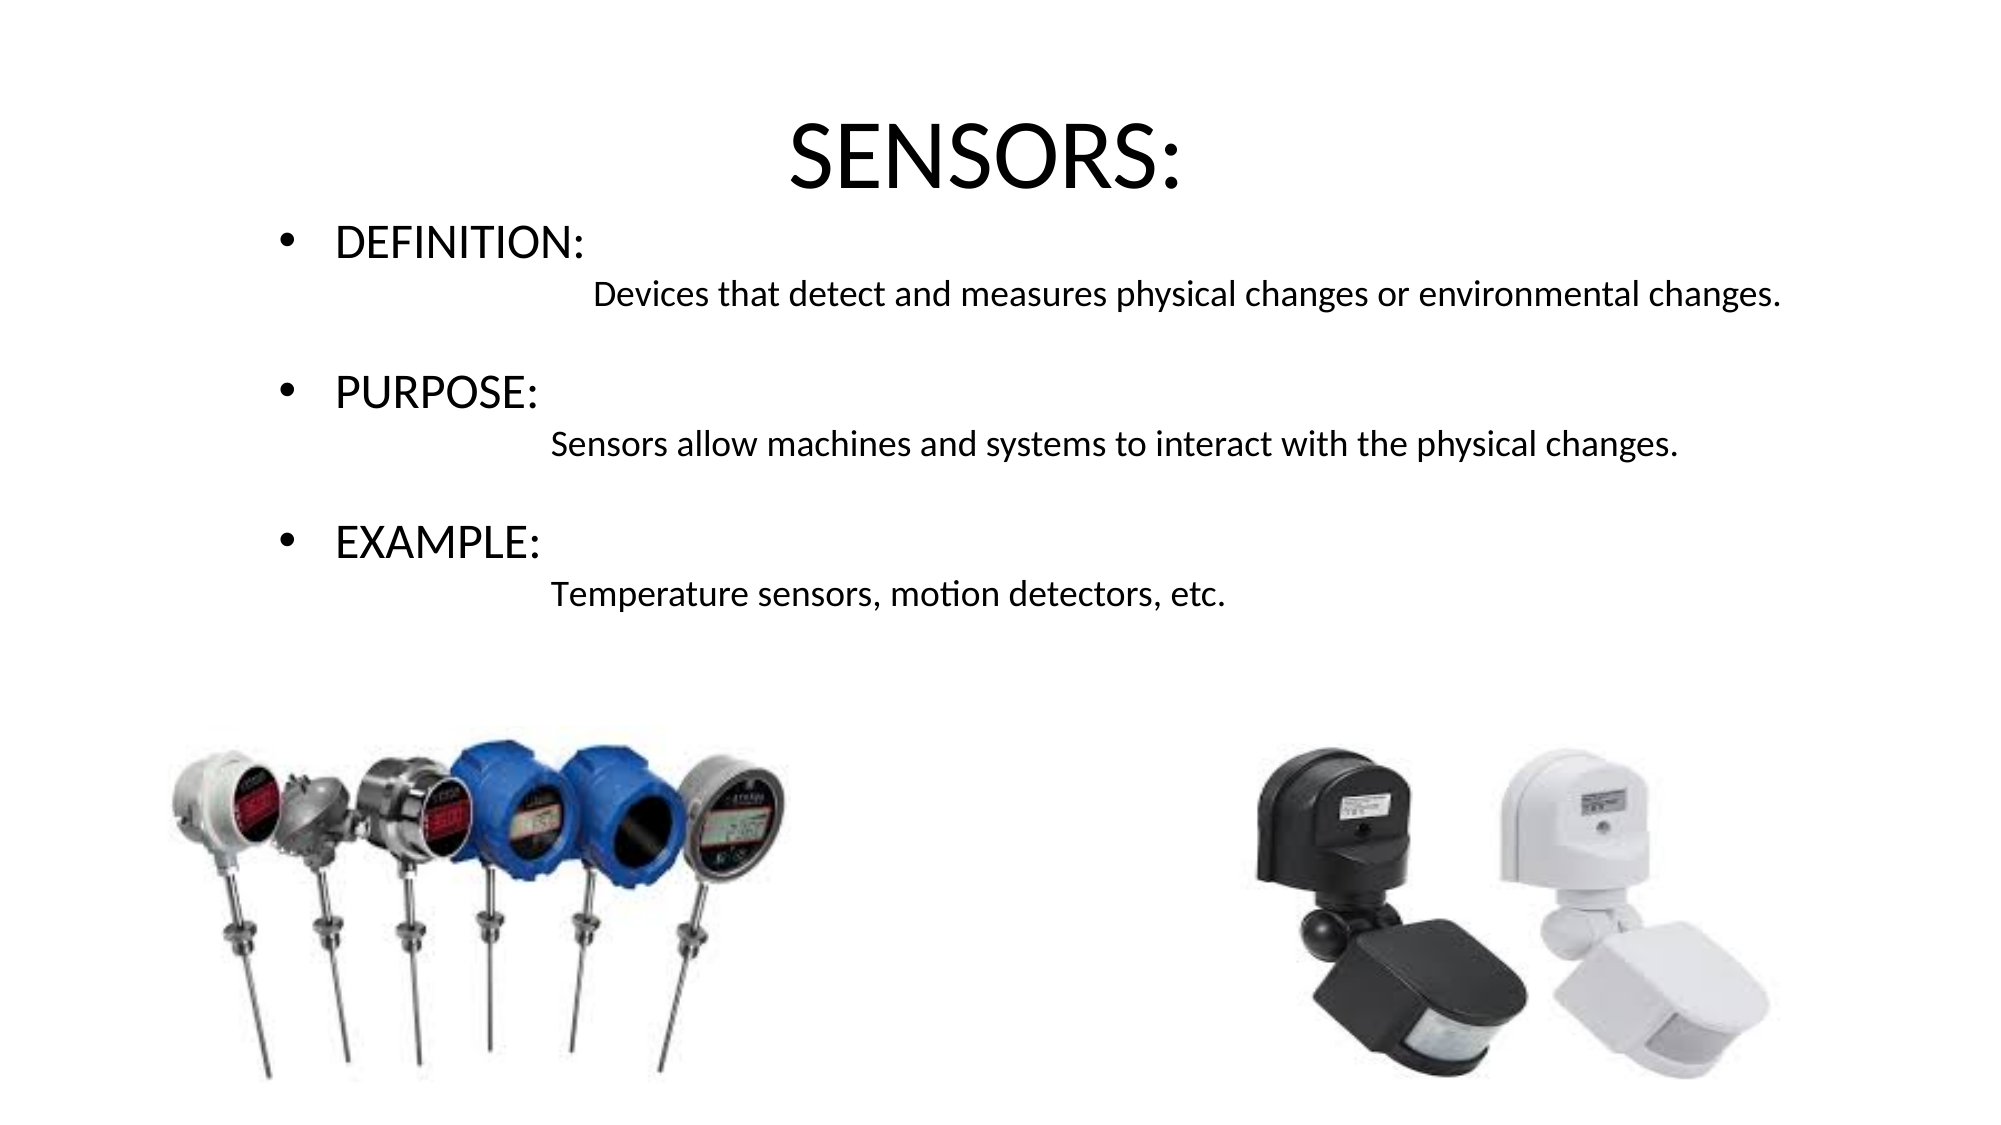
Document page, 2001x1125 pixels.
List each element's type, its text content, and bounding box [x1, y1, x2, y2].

picture [1239, 715, 1783, 1125]
text_box DEFINITION: Devices that detect and measures physical changes or environmental changes. PURPOSE: Sensors allow machines and systems to interact with the physical changes. EXAMPLE: Temperature sensors, motion detectors, etc. [264, 201, 1857, 622]
text_box SENSORS: [773, 81, 1646, 201]
picture [133, 726, 829, 1125]
